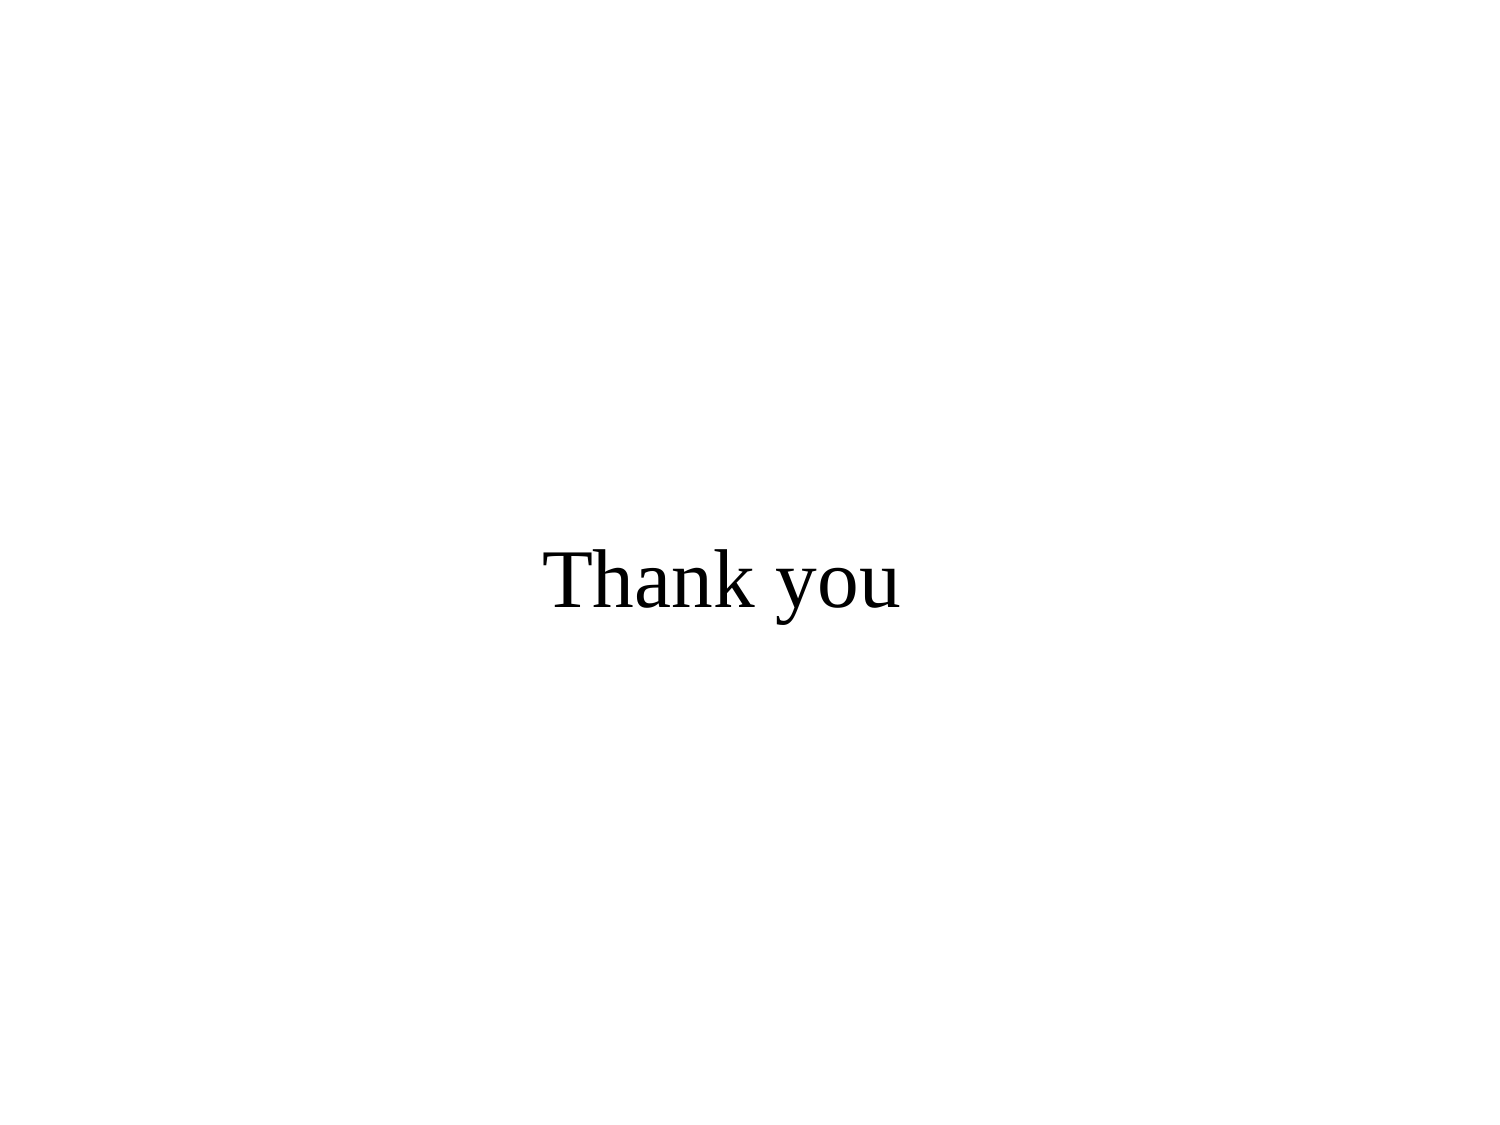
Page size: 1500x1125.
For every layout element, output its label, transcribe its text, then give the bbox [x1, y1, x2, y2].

title Thank you [46, 480, 1397, 668]
